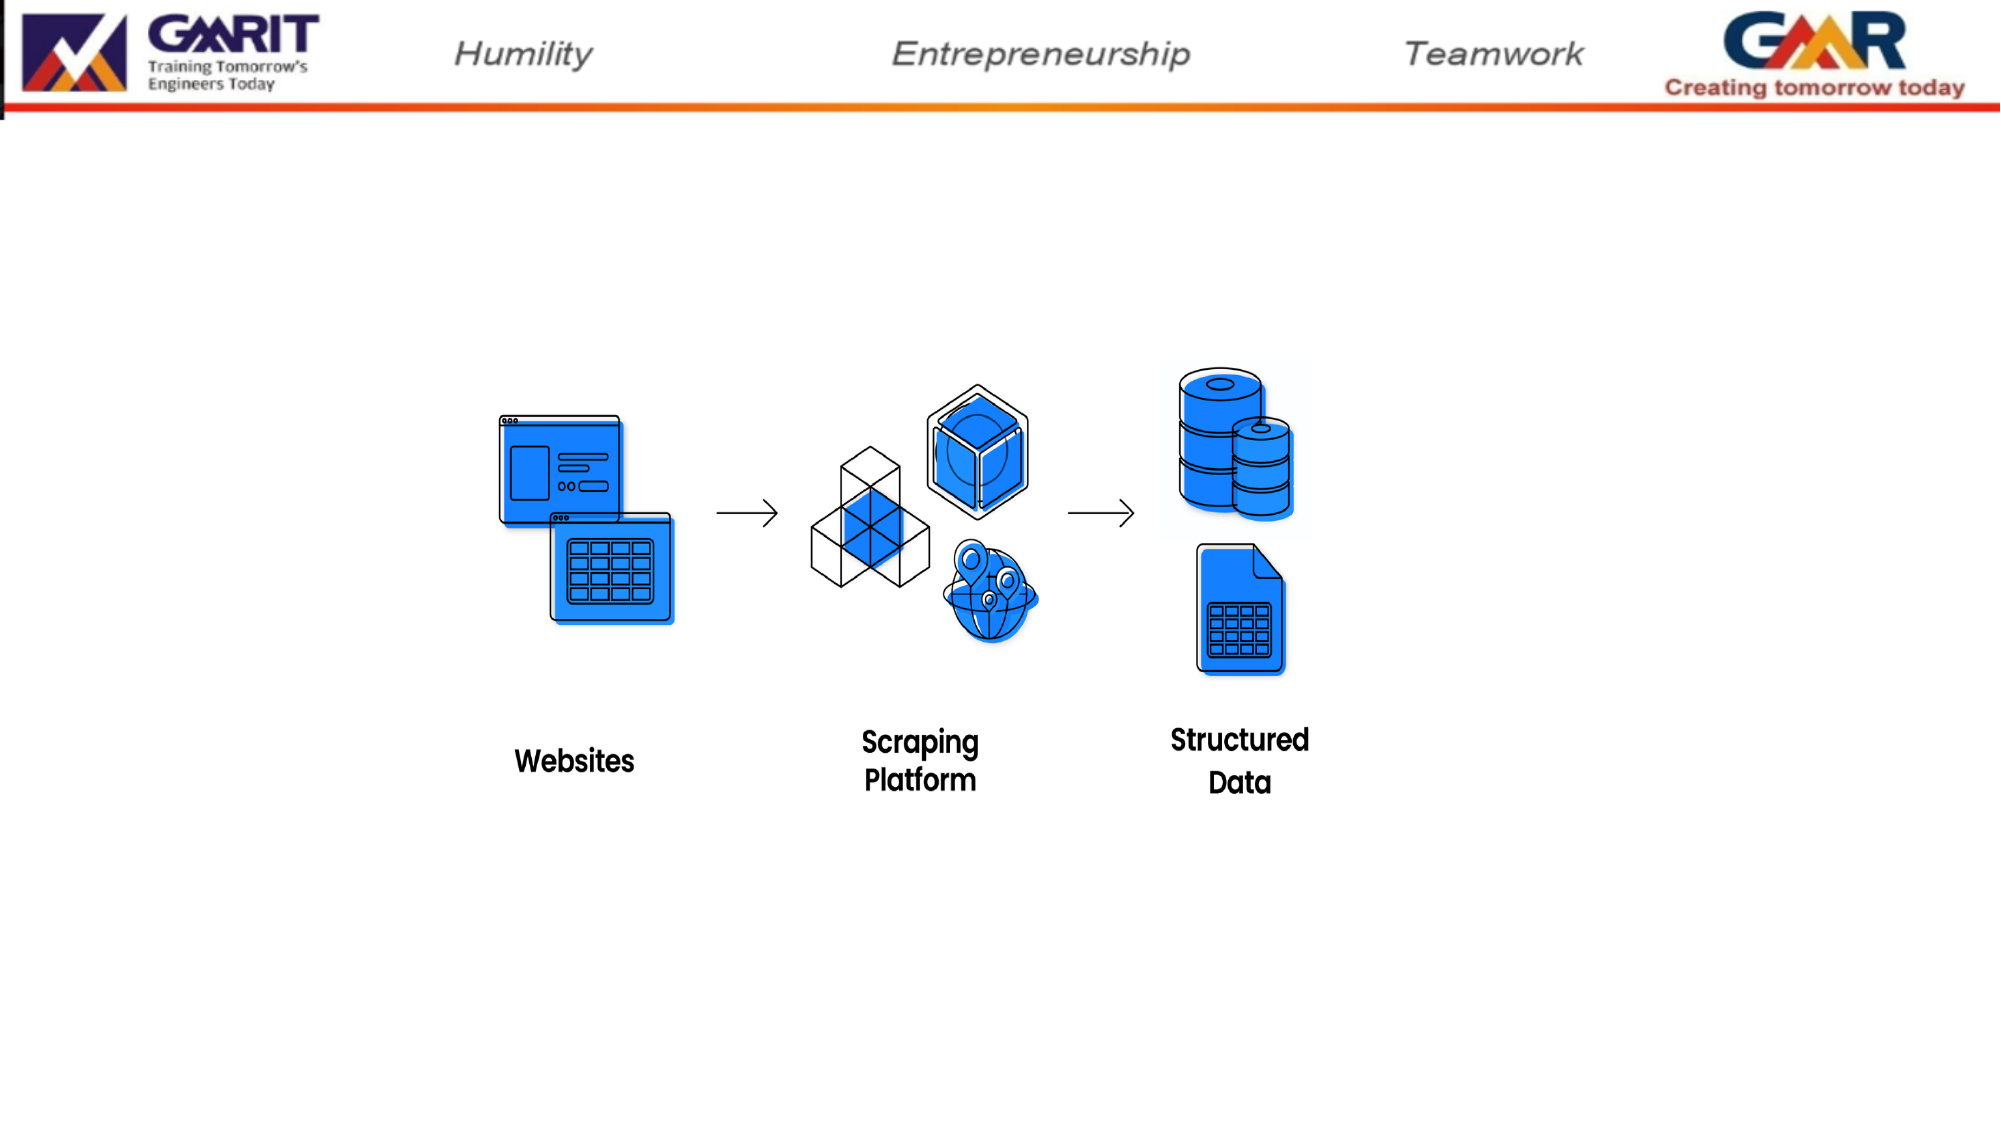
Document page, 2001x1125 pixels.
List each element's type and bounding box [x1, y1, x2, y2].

picture [397, 323, 1419, 844]
picture [0, 0, 2000, 123]
